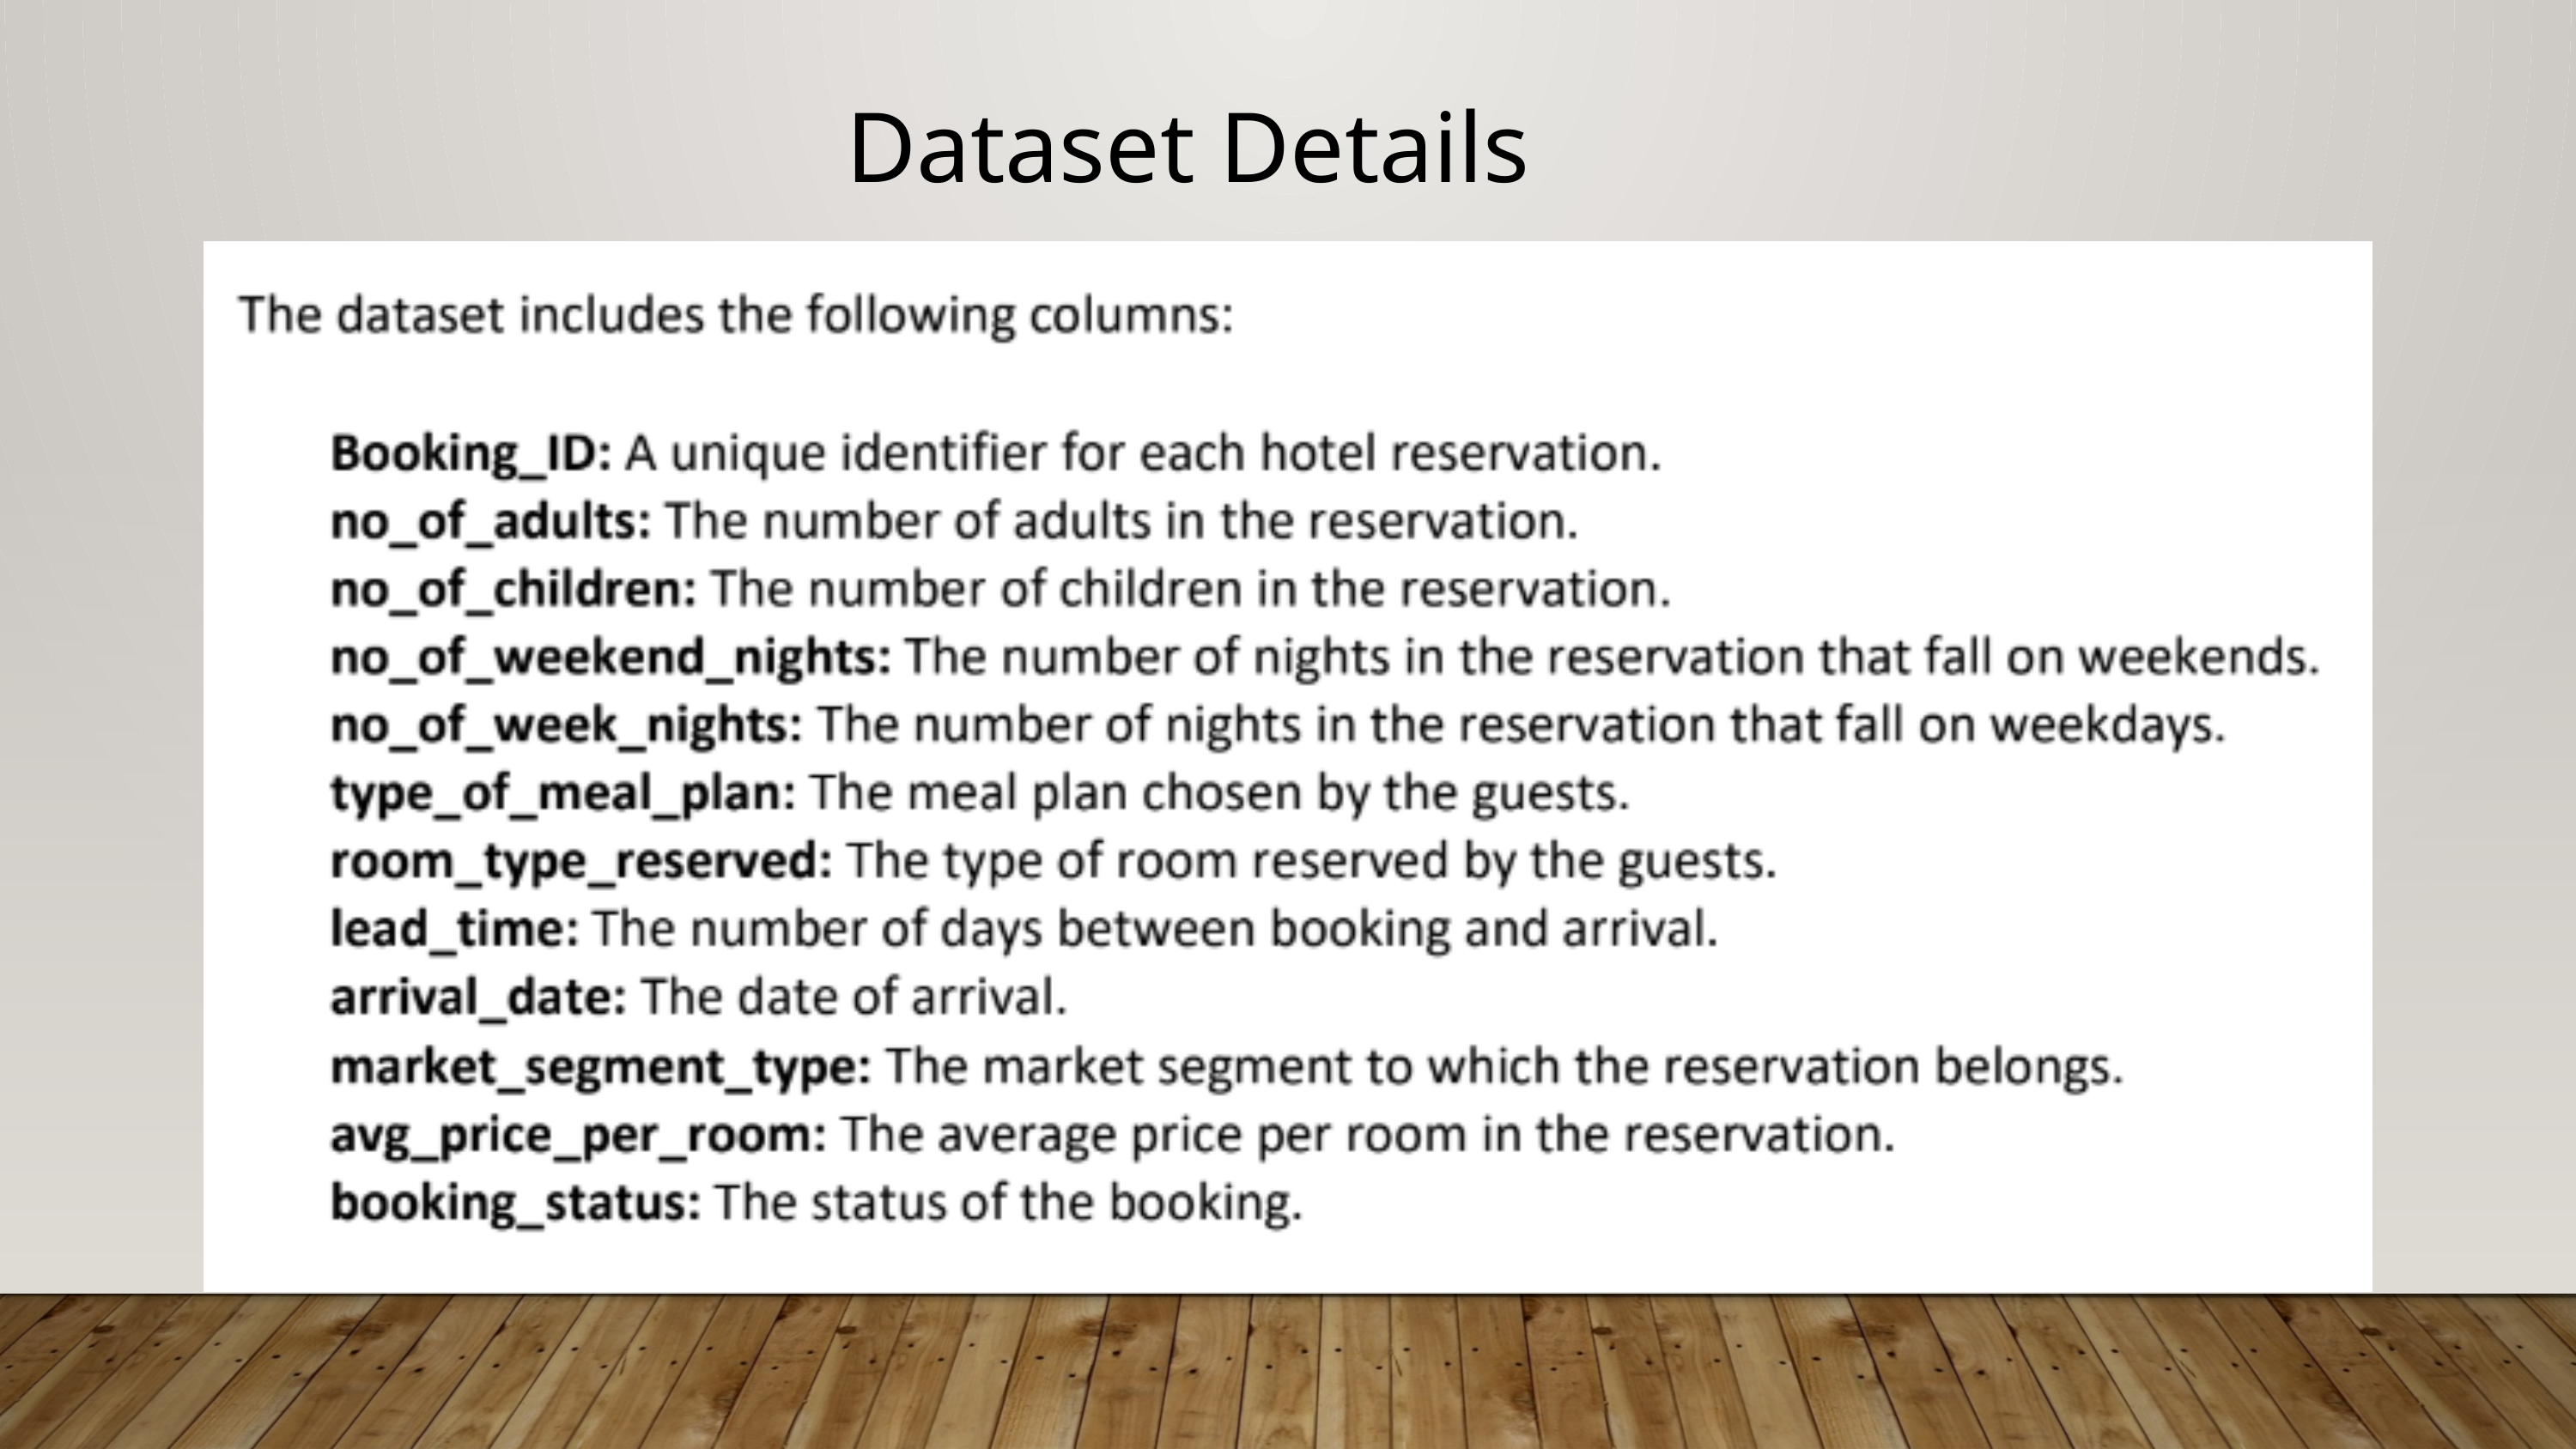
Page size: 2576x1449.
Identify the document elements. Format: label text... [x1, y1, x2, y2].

picture [203, 241, 2373, 1292]
text_box Dataset Details [846, 48, 1621, 202]
picture [0, 1294, 2576, 1449]
